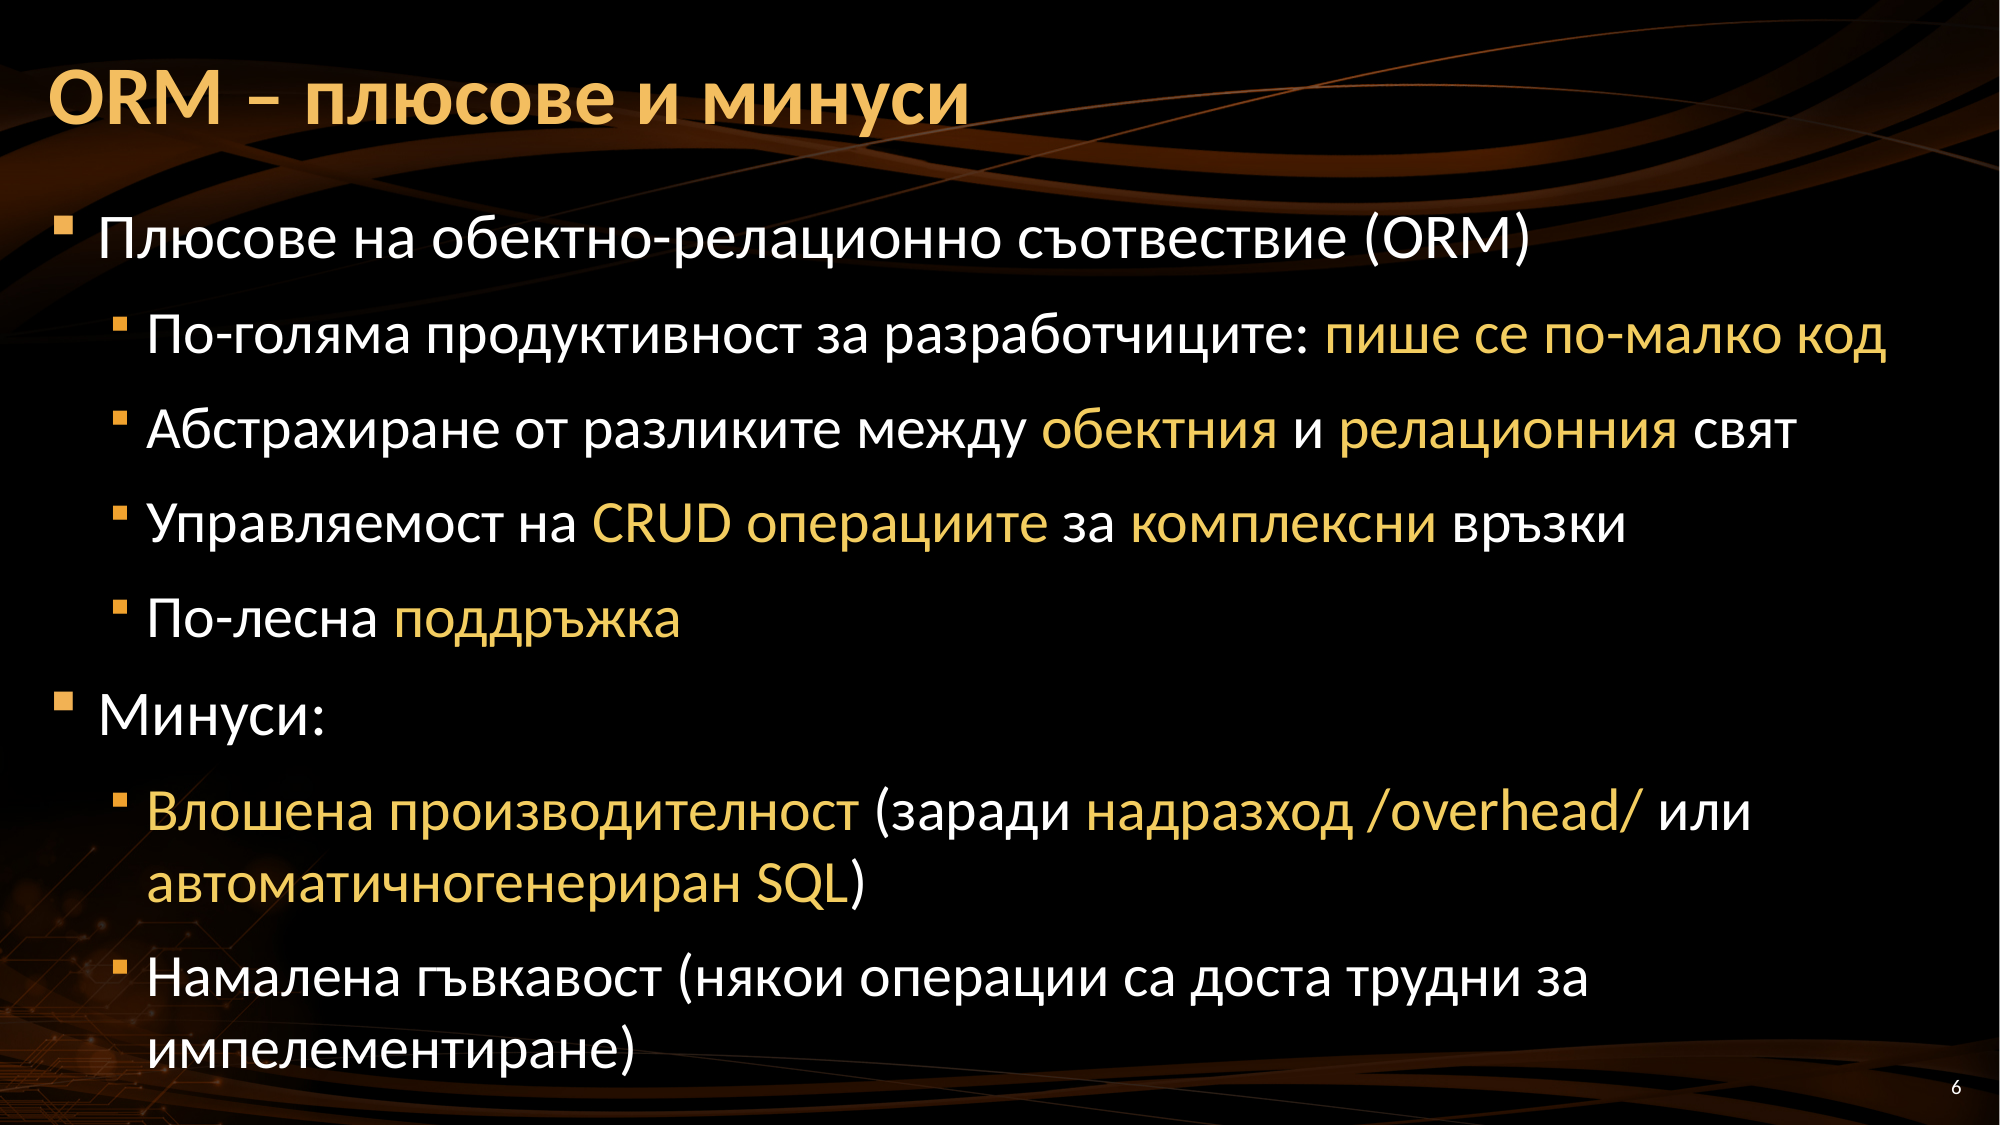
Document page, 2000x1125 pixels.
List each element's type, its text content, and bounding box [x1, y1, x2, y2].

slide_number 6 [1897, 1070, 1968, 1103]
title ORM – плюсове и минуси [30, 6, 1602, 189]
picture [0, 0, 2000, 1125]
list Плюсове на обектно-релационно съотвествие (ORM) По-голяма продуктивност за разработчиците: пише се по-малко код Абстрахиране от разликите между обектния и релационния свят Управляемост на CRUD операциите за комплексни връзки По-лесна поддръжка Минуси: Влошена производителност (заради надразход /overhead/ или автоматичногенериран SQL) Намалена гъвкавост (някои операции са доста трудни за импелементиране) [31, 188, 1968, 1103]
